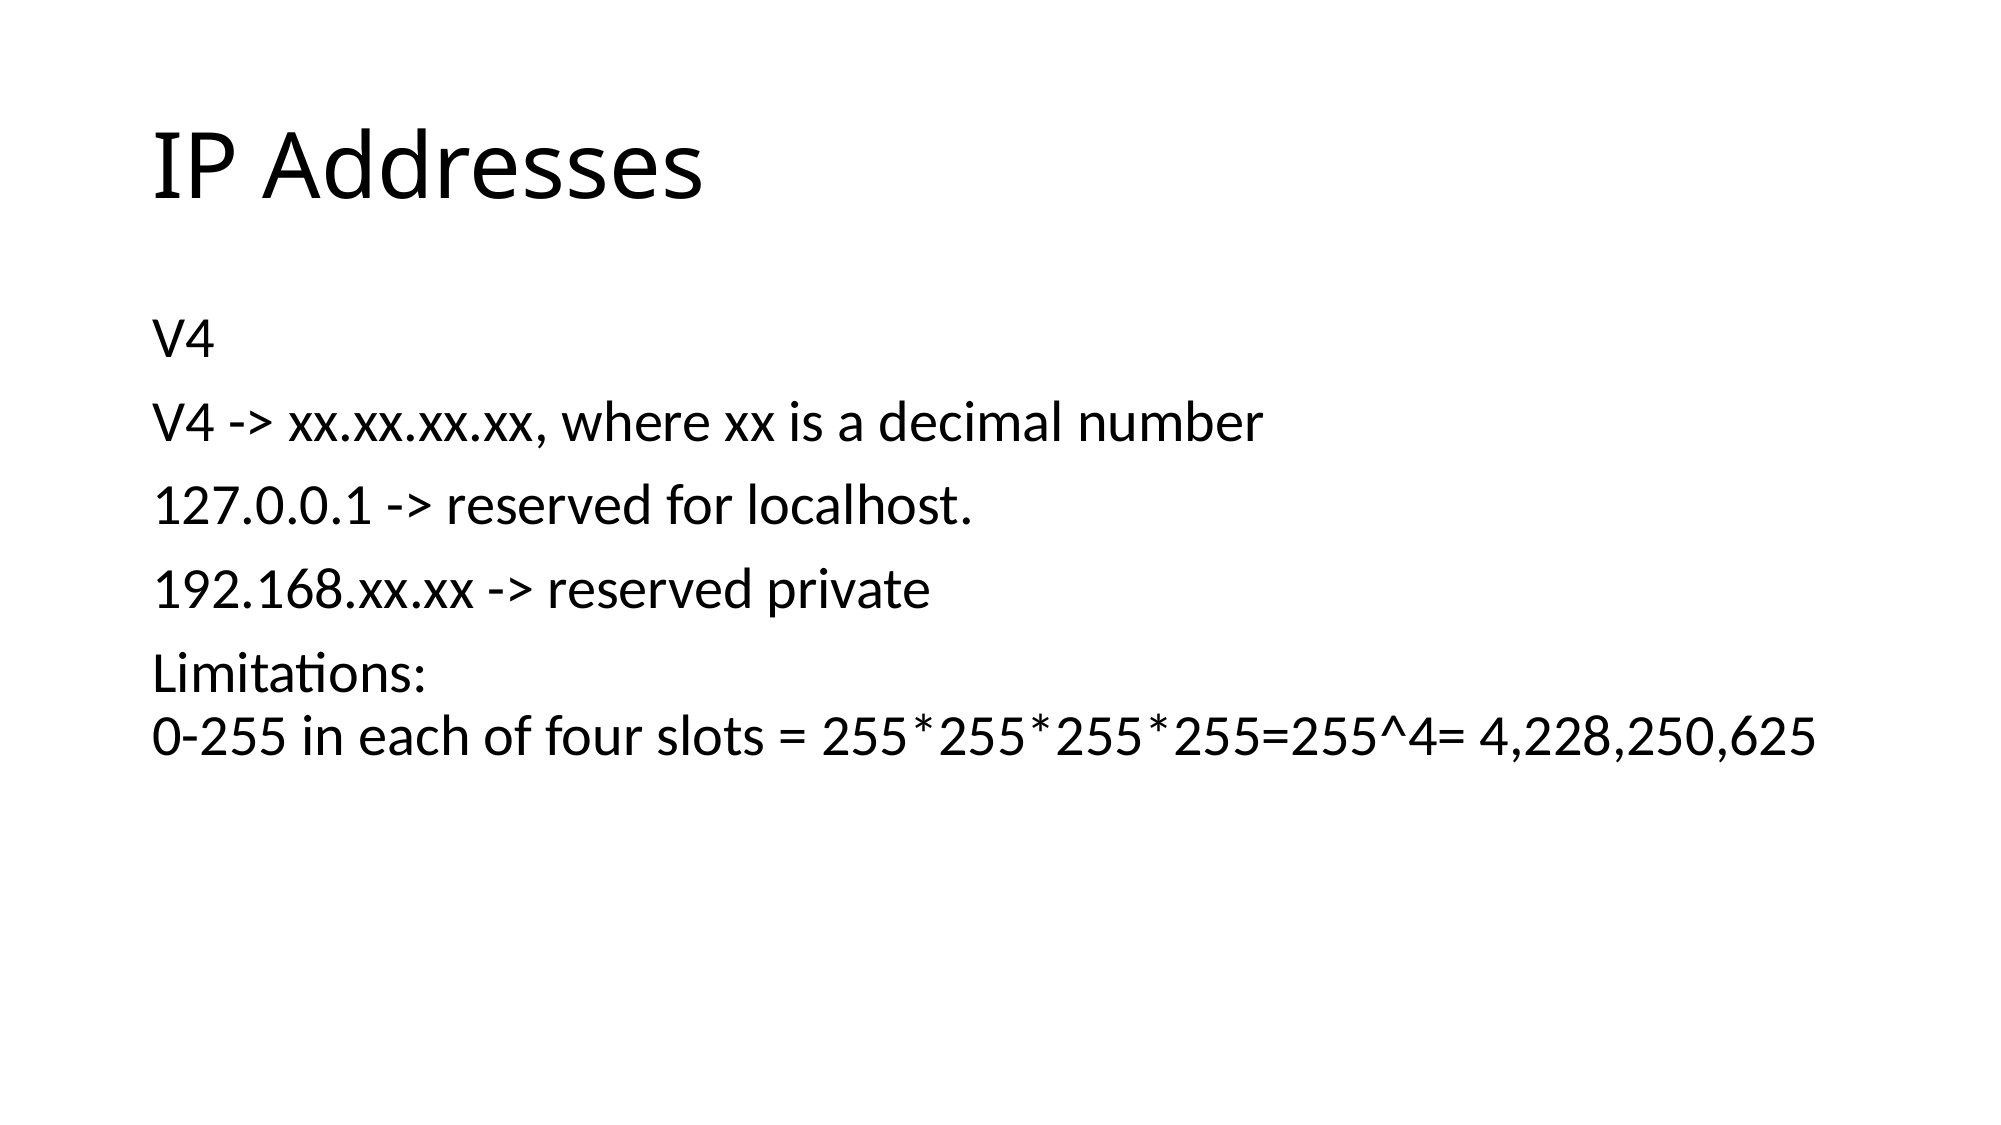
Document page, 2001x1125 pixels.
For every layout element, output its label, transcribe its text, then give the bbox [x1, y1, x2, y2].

list V4 V4 -> xx.xx.xx.xx, where xx is a decimal number 127.0.0.1 -> reserved for localhost. 192.168.xx.xx -> reserved private Limitations: 0-255 in each of four slots = 255*255*255*255=255^4= 4,228,250,625 [137, 299, 1863, 1014]
title IP Addresses [137, 59, 1863, 278]
